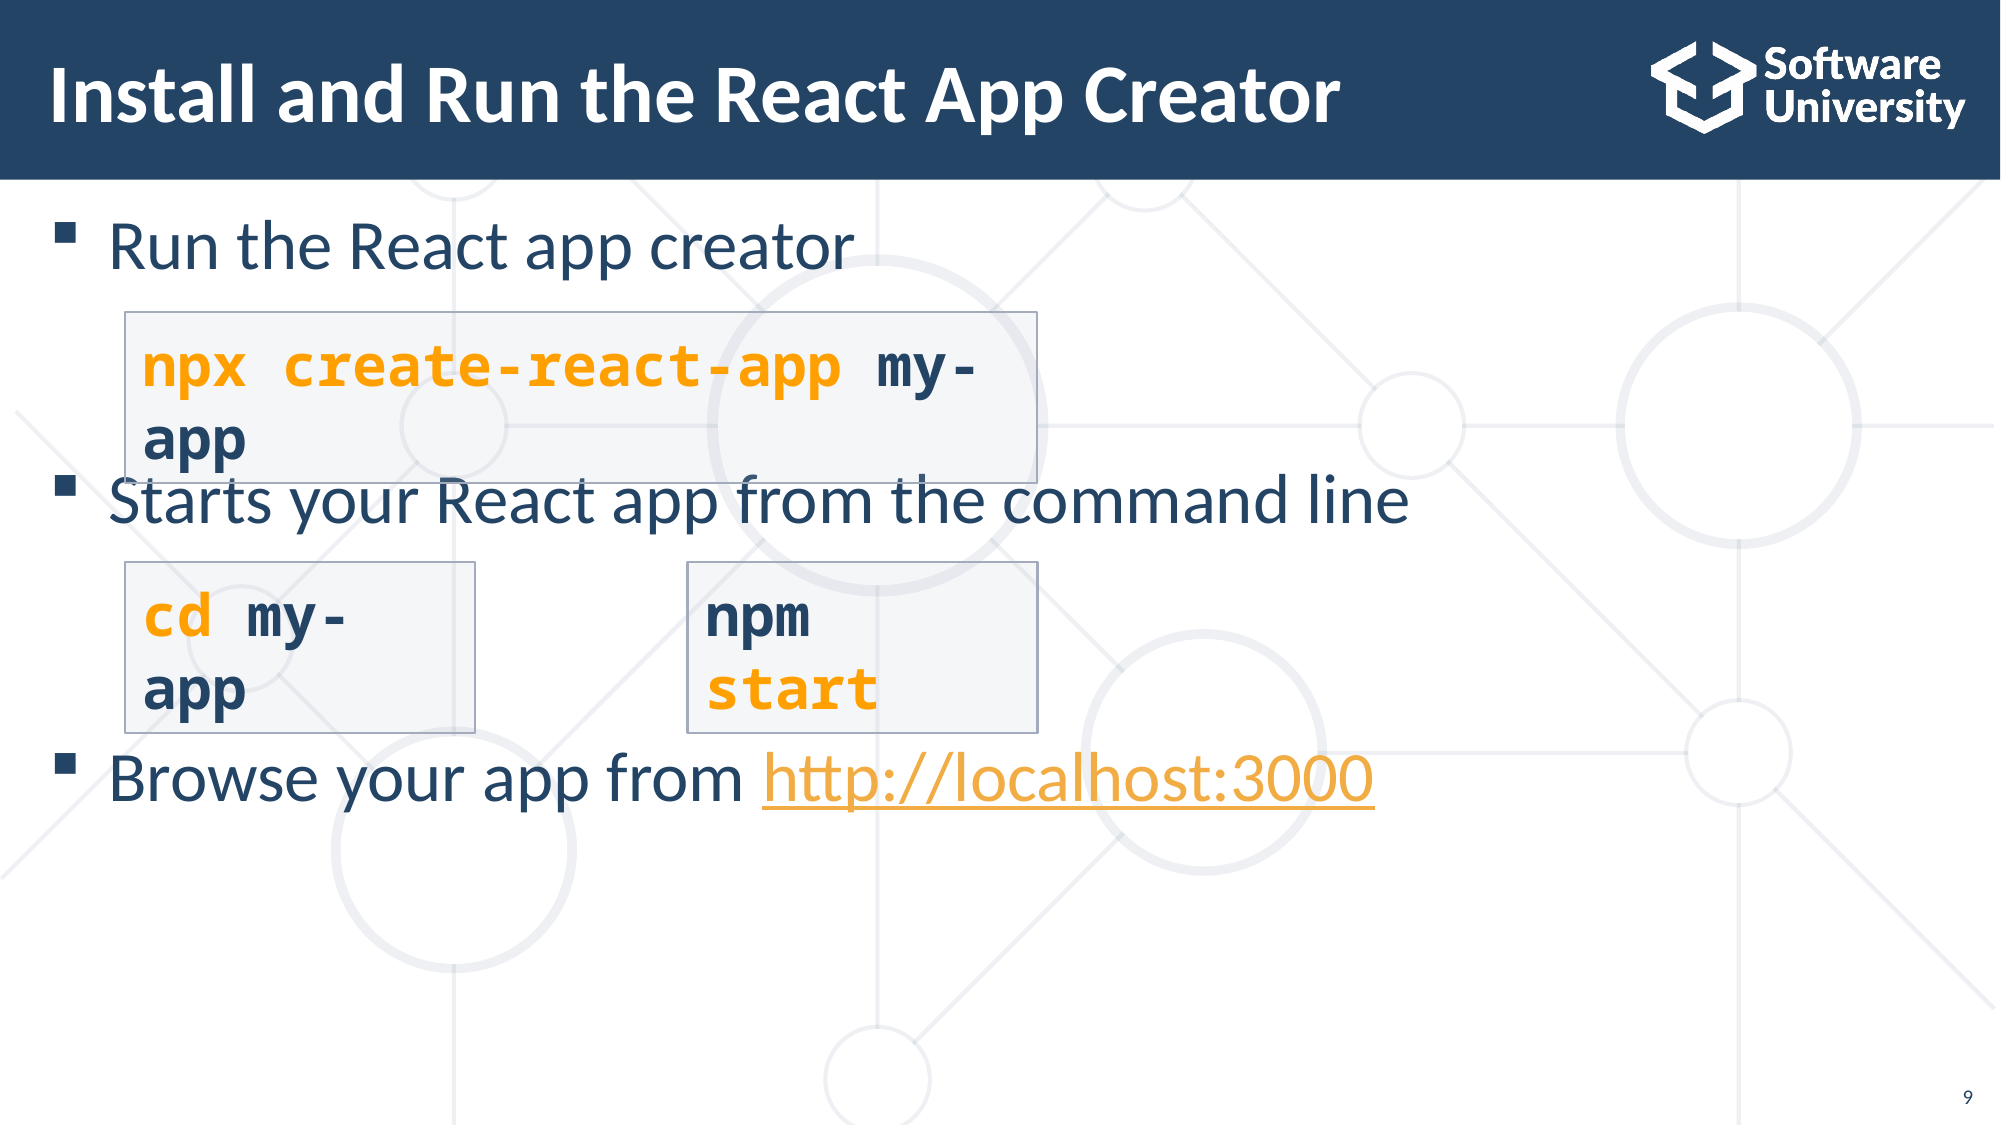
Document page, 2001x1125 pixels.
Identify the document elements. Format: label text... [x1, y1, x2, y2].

list Run the React app creator Starts your React app from the command line Browse your app from http://localhost:3000 [31, 188, 1968, 1103]
title Install and Run the React App Creator [31, 16, 1625, 162]
slide_number 9 [1927, 1067, 1989, 1117]
picture [1651, 41, 1966, 134]
text_box npx create-react-app my-app [124, 312, 1038, 483]
text_box npm start [687, 562, 1038, 733]
text_box cd my-app [125, 562, 475, 733]
